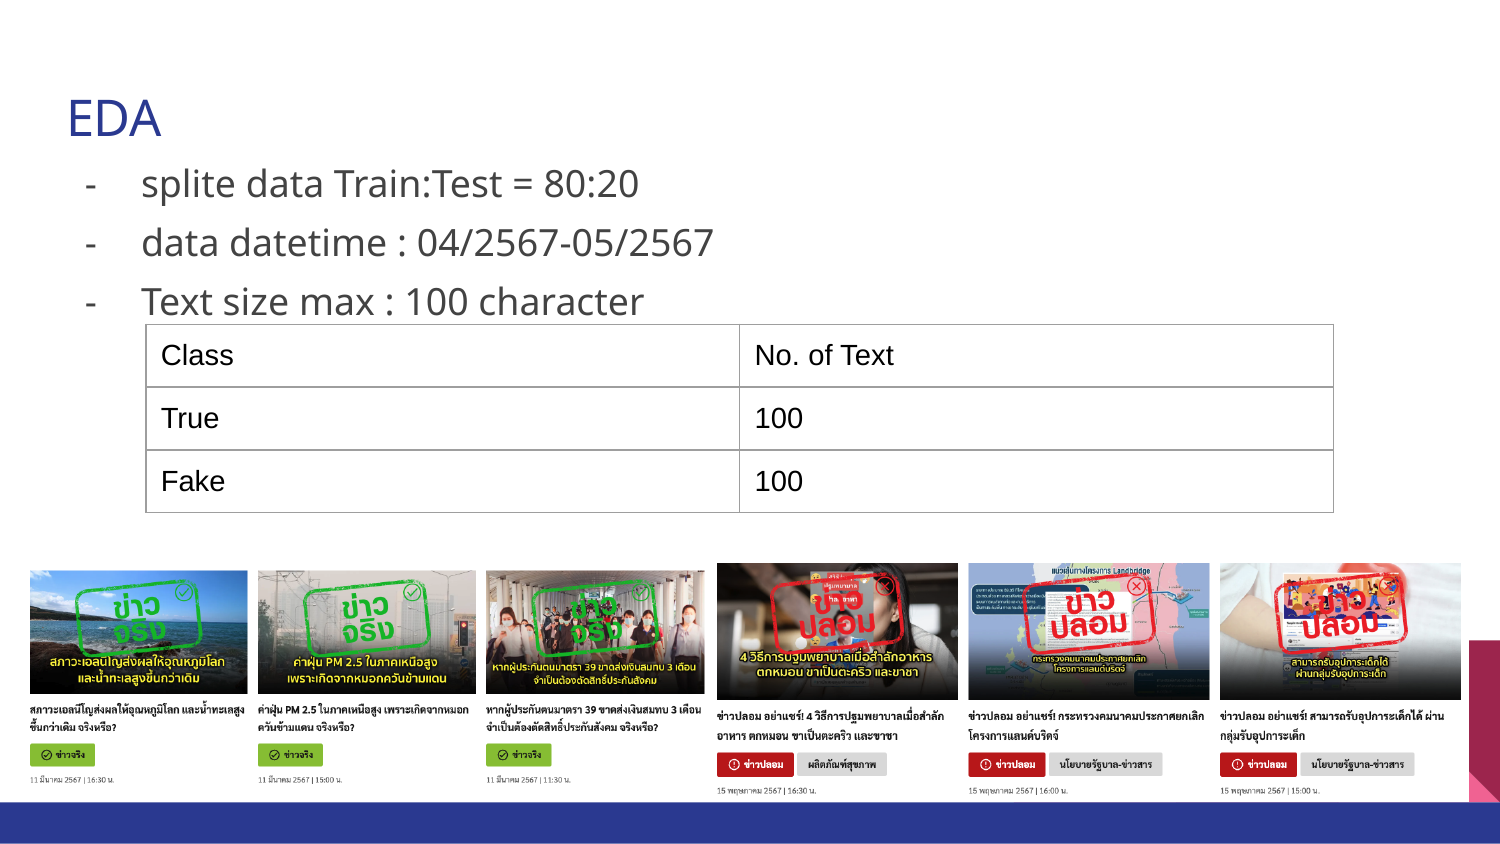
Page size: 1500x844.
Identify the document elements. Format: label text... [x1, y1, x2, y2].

table_cell Fake [147, 451, 739, 512]
picture [9, 519, 1469, 802]
table_cell True [147, 388, 739, 449]
title EDA [51, 67, 1449, 135]
table_cell 100 [740, 451, 1333, 512]
list splite data Train:Test = 80:20 data datetime : 04/2567-05/2567 Text size max : 100 character [51, 135, 1449, 549]
table_header Class [147, 325, 739, 386]
table_header No. of Text [740, 325, 1333, 386]
table_cell 100 [740, 388, 1333, 449]
